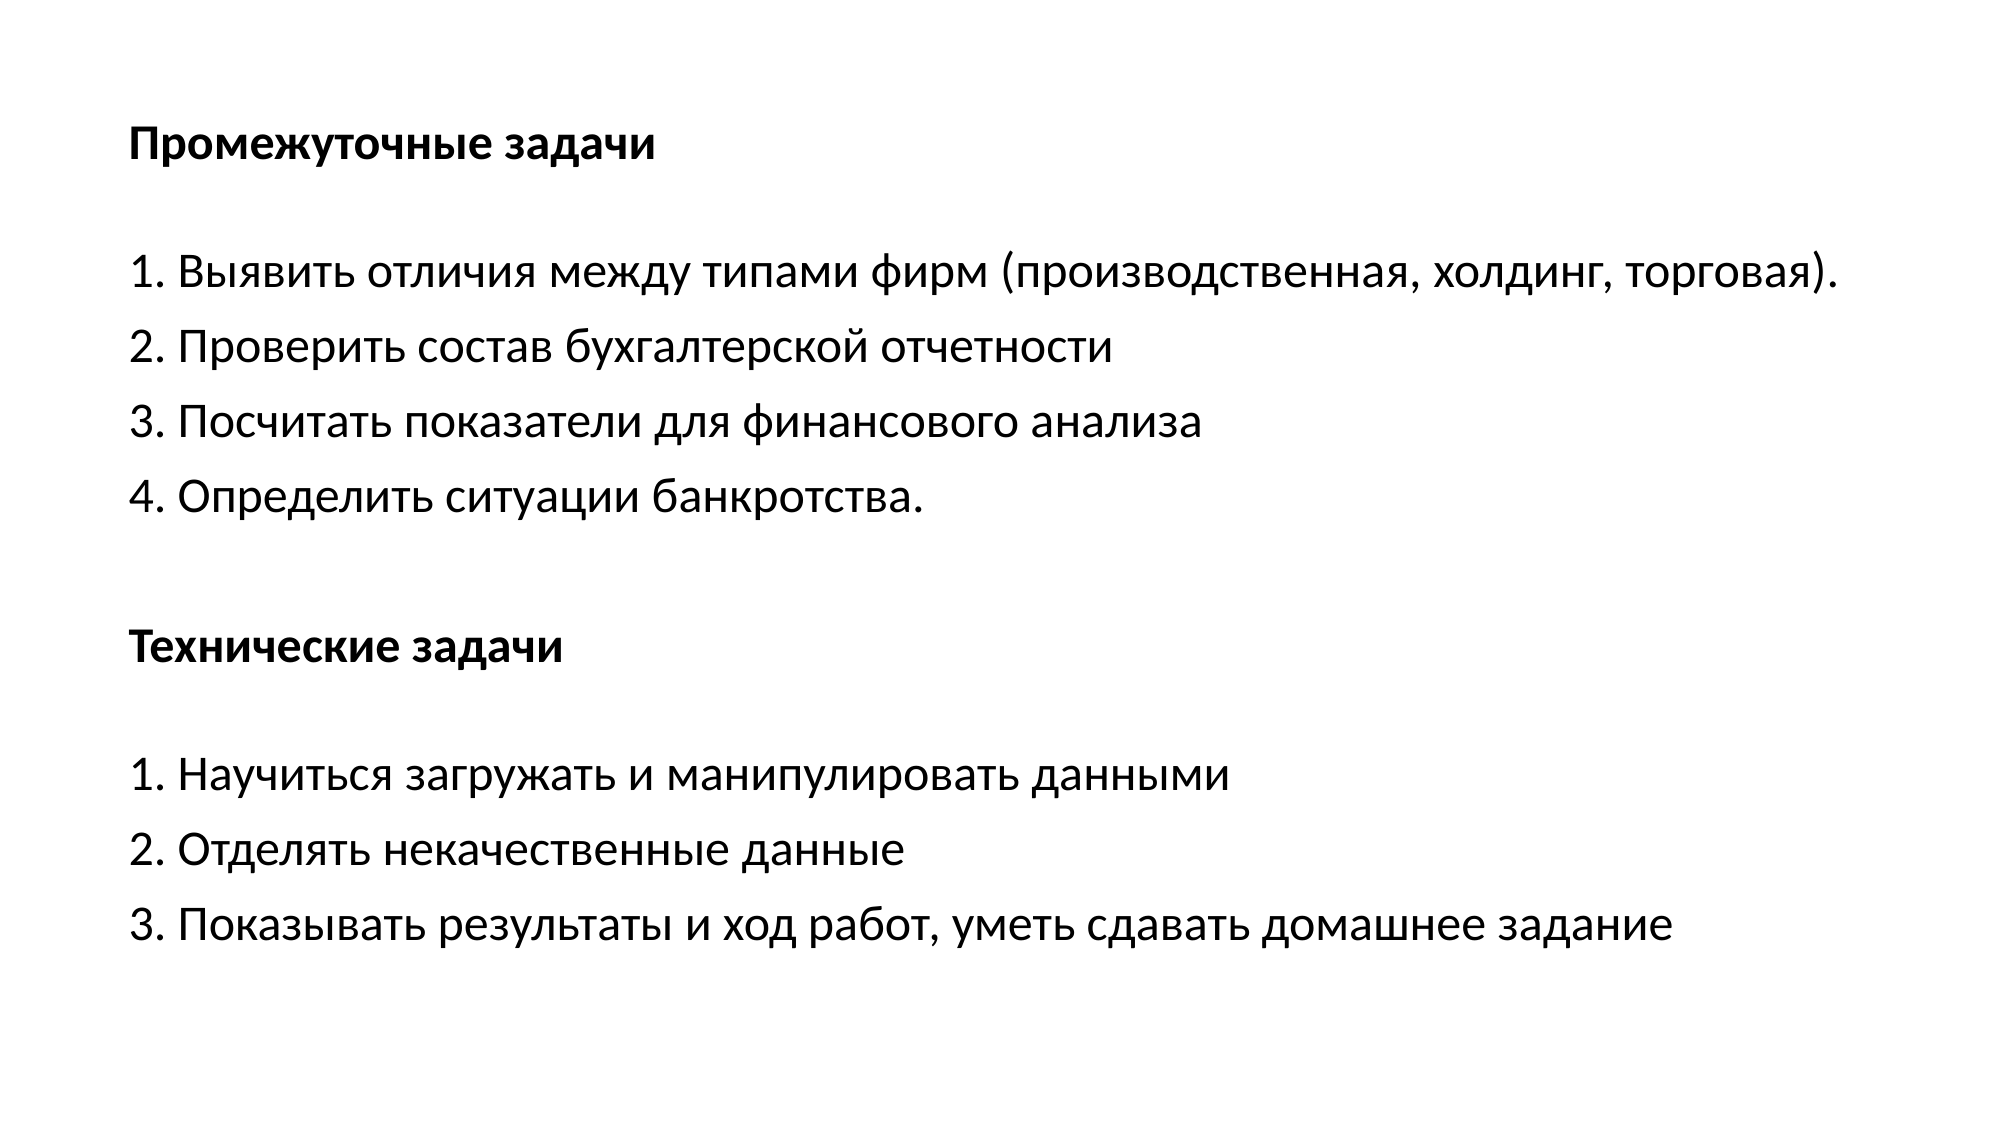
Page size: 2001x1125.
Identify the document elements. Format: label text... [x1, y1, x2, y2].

list Промежуточные задачи 1. Выявить отличия между типами фирм (производственная, холдинг, торговая). 2. Проверить состав бухгалтерской отчетности 3. Посчитать показатели для финансового анализа 4. Определить ситуации банкротства. Технические задачи 1. Научиться загружать и манипулировать данными 2. Отделять некачественные данные 3. Показывать результаты и ход работ, уметь сдавать домашнее задание [113, 108, 1887, 823]
